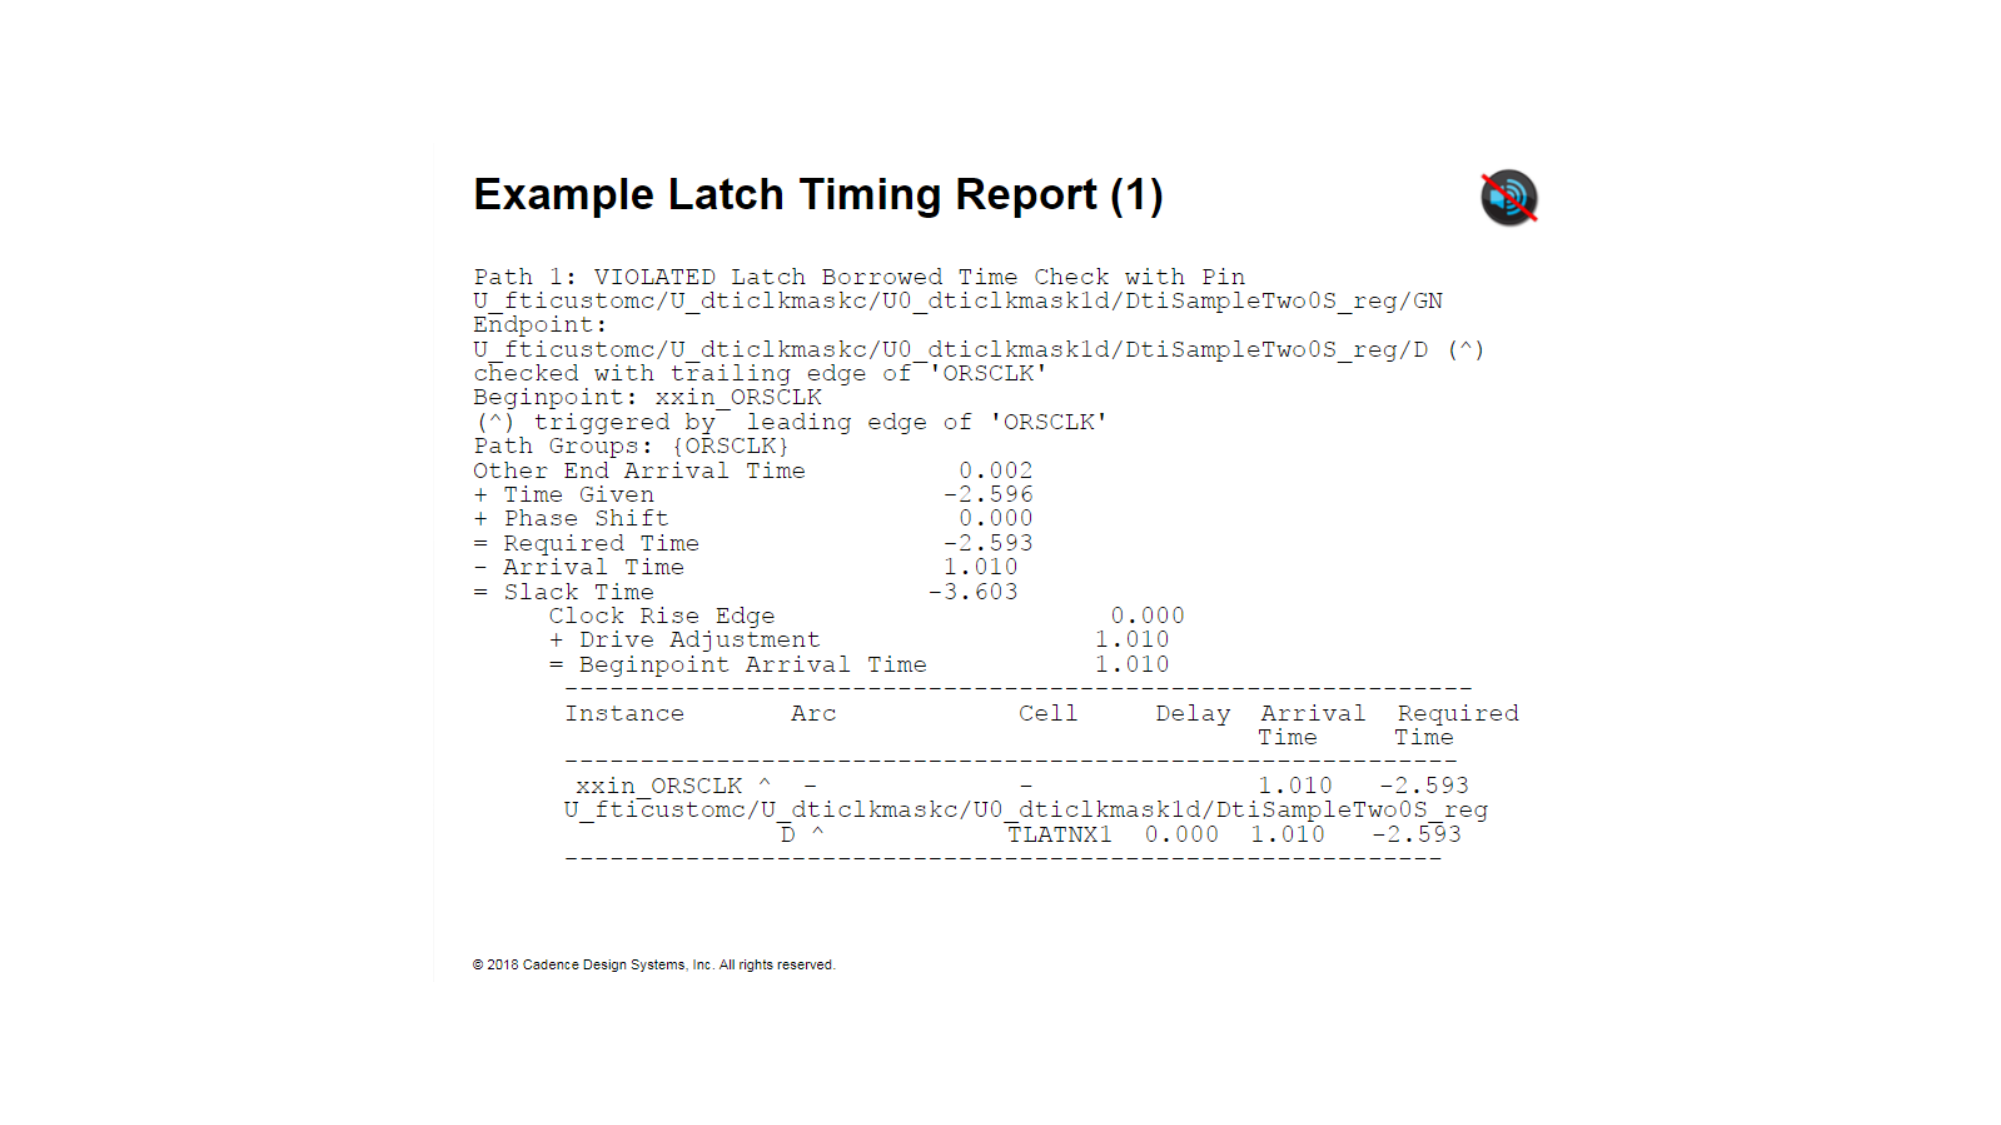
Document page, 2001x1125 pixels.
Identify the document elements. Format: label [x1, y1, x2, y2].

picture [433, 142, 1567, 982]
